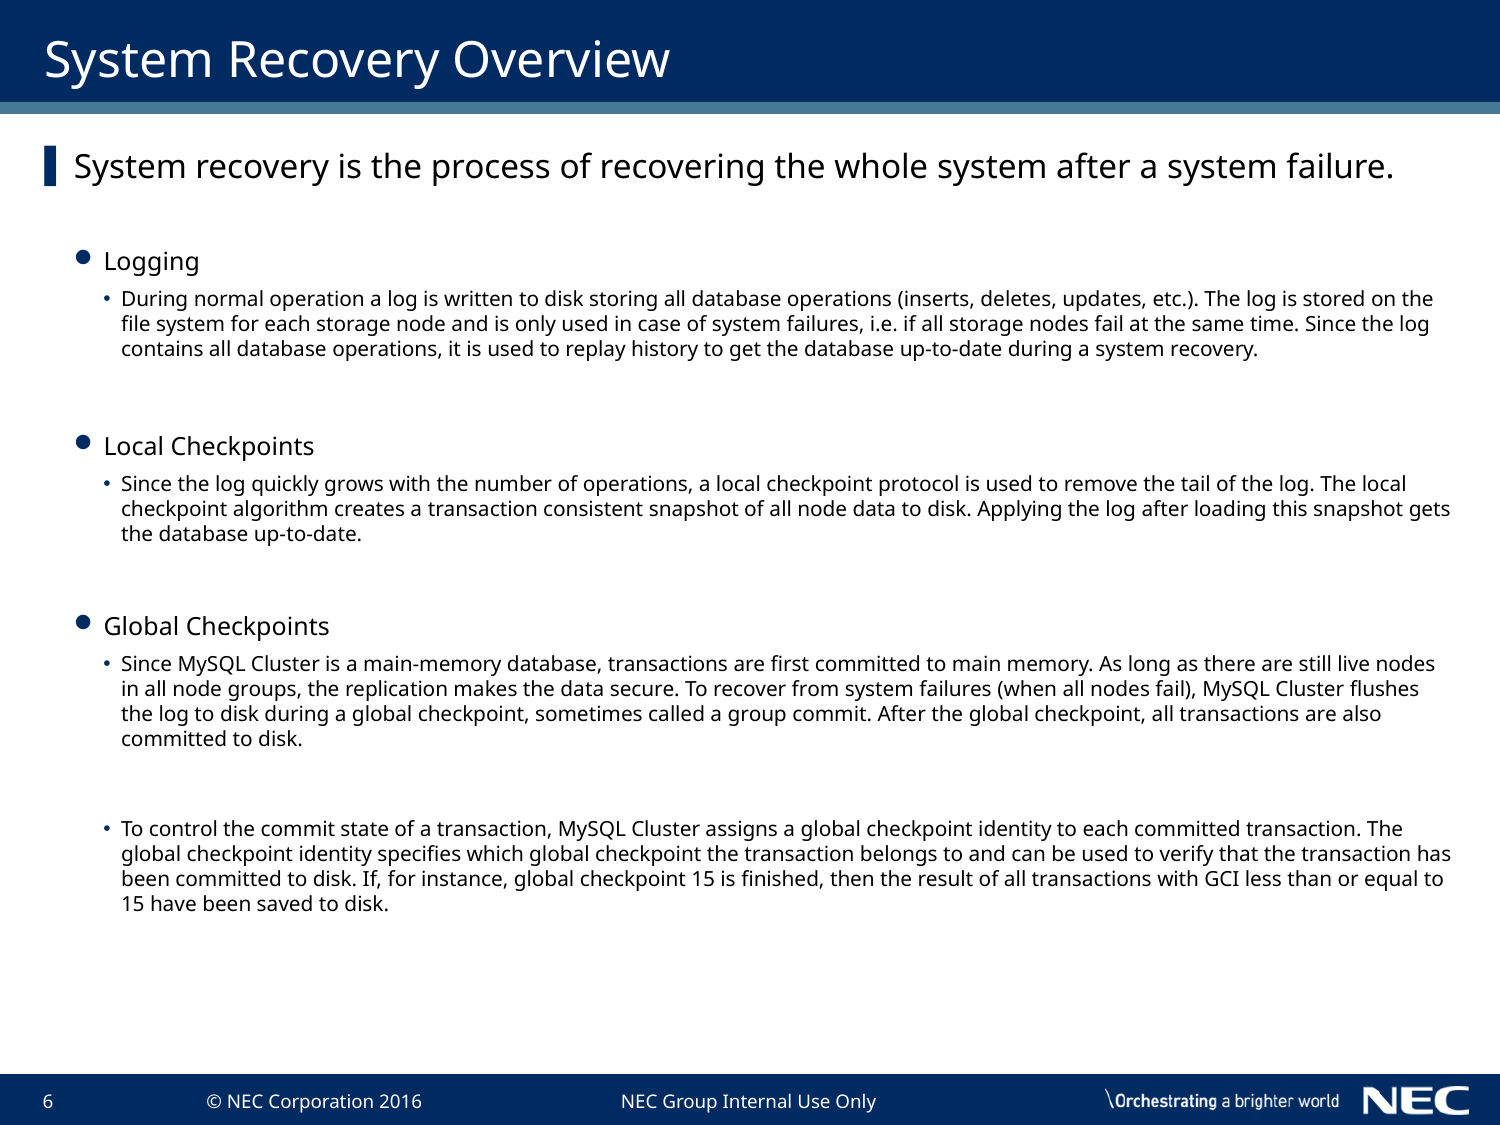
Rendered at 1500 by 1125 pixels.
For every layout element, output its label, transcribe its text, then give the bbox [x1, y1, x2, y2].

picture [0, 0, 1500, 114]
title System Recovery Overview [29, 18, 1471, 96]
list System recovery is the process of recovering the whole system after a system failure. Logging During normal operation a log is written to disk storing all database operations (inserts, deletes, updates, etc.). The log is stored on the file system for each storage node and is only used in case of system failures, i.e. if all storage nodes fail at the same time. Since the log contains all database operations, it is used to replay history to get the database up-to-date during a system recovery. Local Checkpoints Since the log quickly grows with the number of operations, a local checkpoint protocol is used to remove the tail of the log. The local checkpoint algorithm creates a transaction consistent snapshot of all node data to disk. Applying the log after loading this snapshot gets the database up-to-date. Global Checkpoints Since MySQL Cluster is a main-memory database, transactions are first committed to main memory. As long as there are still live nodes in all node groups, the replication makes the data secure. To recover from system failures (when all nodes fail), MySQL Cluster flushes the log to disk during a global checkpoint, sometimes called a group commit. After the global checkpoint, all transactions are also committed to disk. To control the commit state of a transaction, MySQL Cluster assigns a global checkpoint identity to each committed transaction. The global checkpoint identity specifies which global checkpoint the transaction belongs to and can be used to verify that the transaction has been committed to disk. If, for instance, global checkpoint 15 is finished, then the result of all transactions with GCI less than or equal to 15 have been saved to disk. [29, 137, 1471, 1059]
picture [0, 1074, 1500, 1125]
